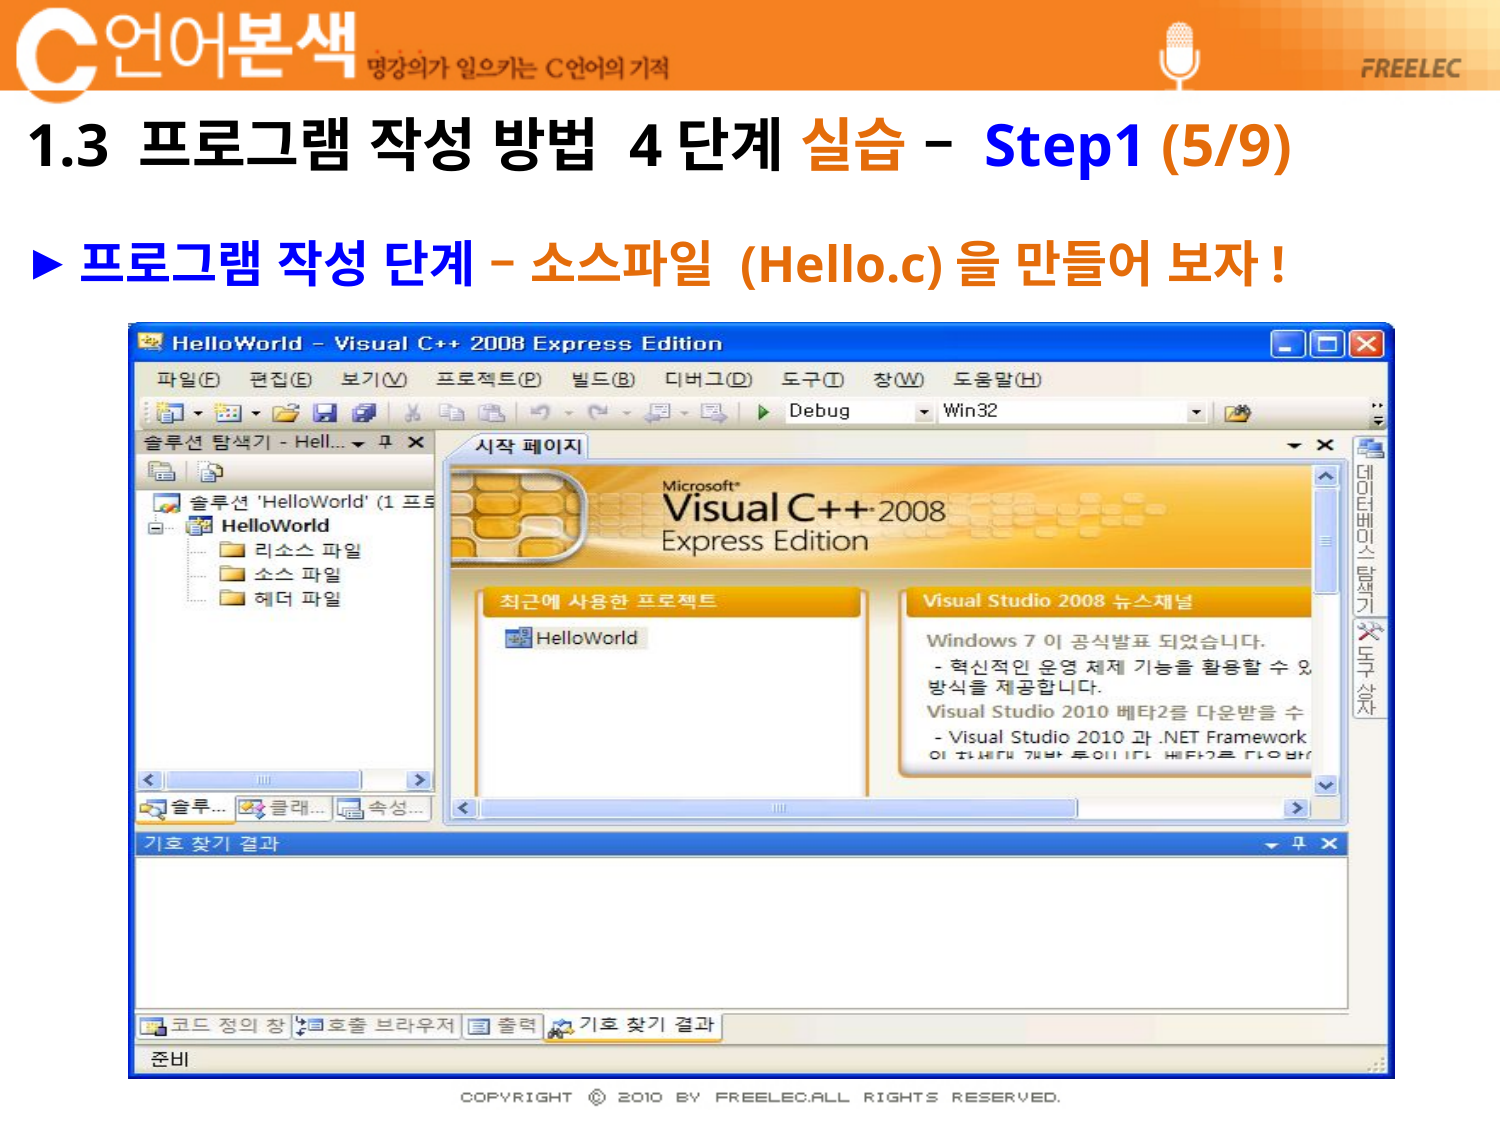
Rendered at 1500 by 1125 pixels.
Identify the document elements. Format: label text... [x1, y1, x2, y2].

title 1.3 프로그램 작성 방법 4단계 실습 – Step1 (5/9) [11, 107, 1500, 178]
picture [0, 0, 1500, 1125]
list 프로그램 작성 단계 – 소스파일 (Hello.c)을 만들어 보자! [8, 225, 1500, 1079]
